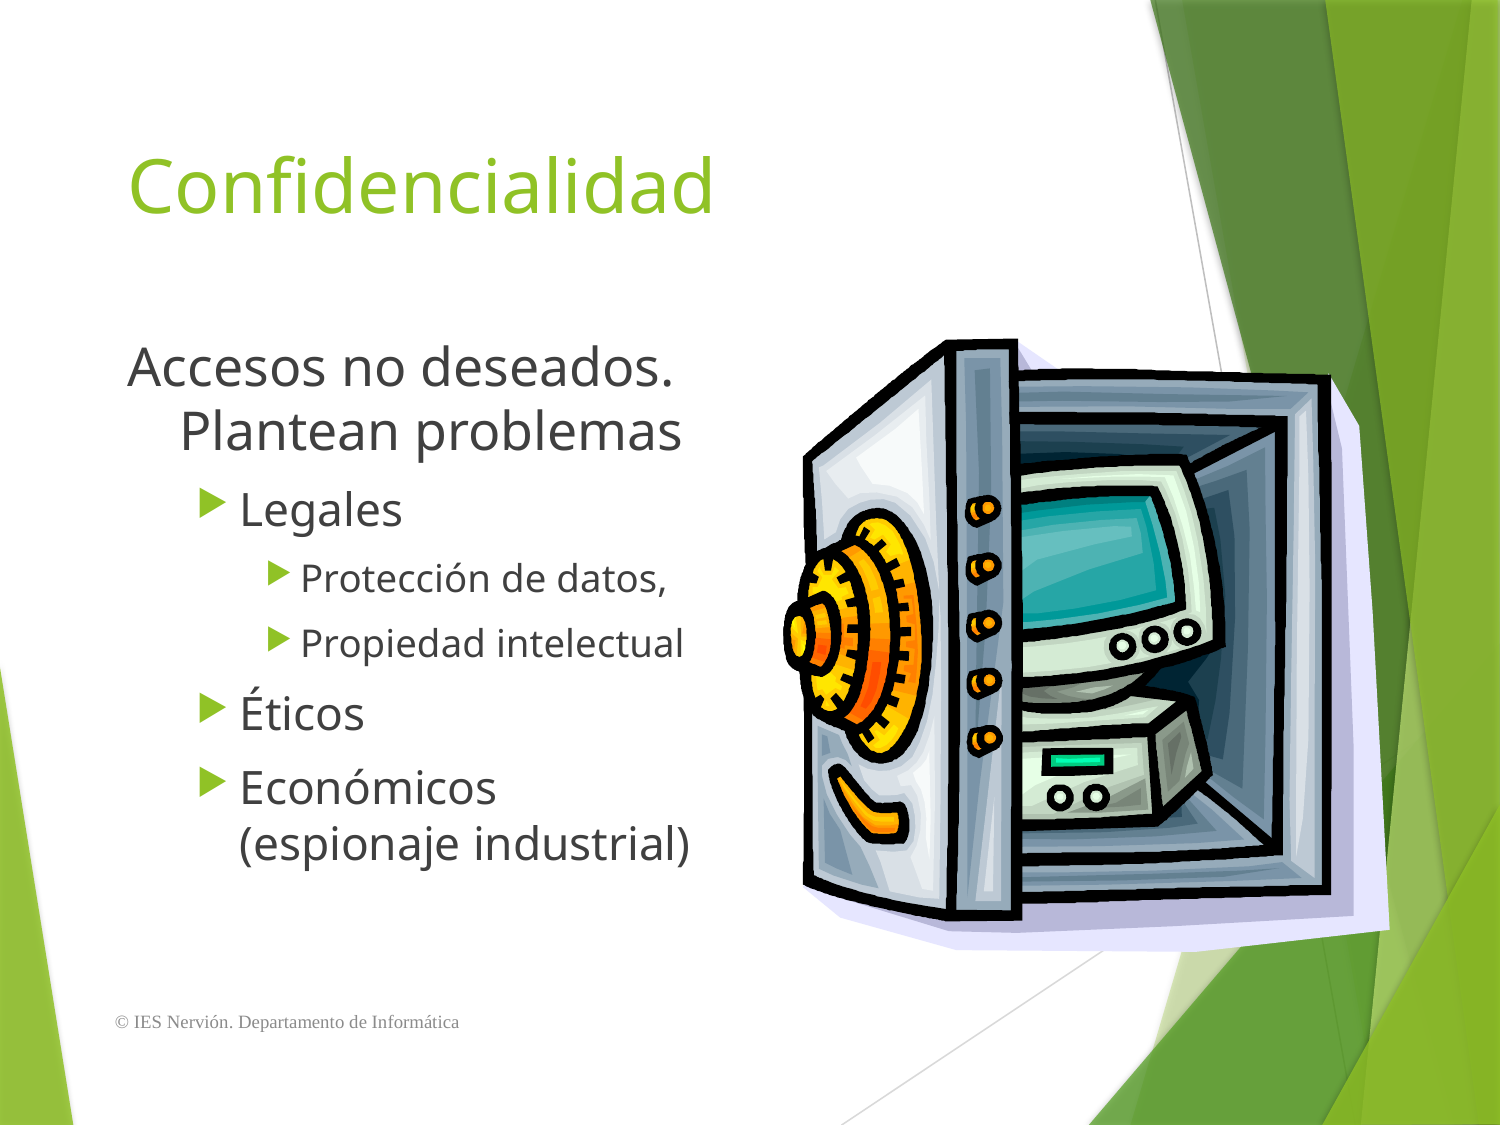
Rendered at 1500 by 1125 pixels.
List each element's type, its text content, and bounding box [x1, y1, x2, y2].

list Accesos no deseados. Plantean problemas Legales Protección de datos, Propiedad intelectual Éticos Económicos (espionaje industrial) [112, 324, 738, 991]
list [780, 325, 1403, 965]
title Confidencialidad [112, 131, 1388, 257]
footer © IES Nervión. Departamento de Informática [99, 991, 859, 1051]
